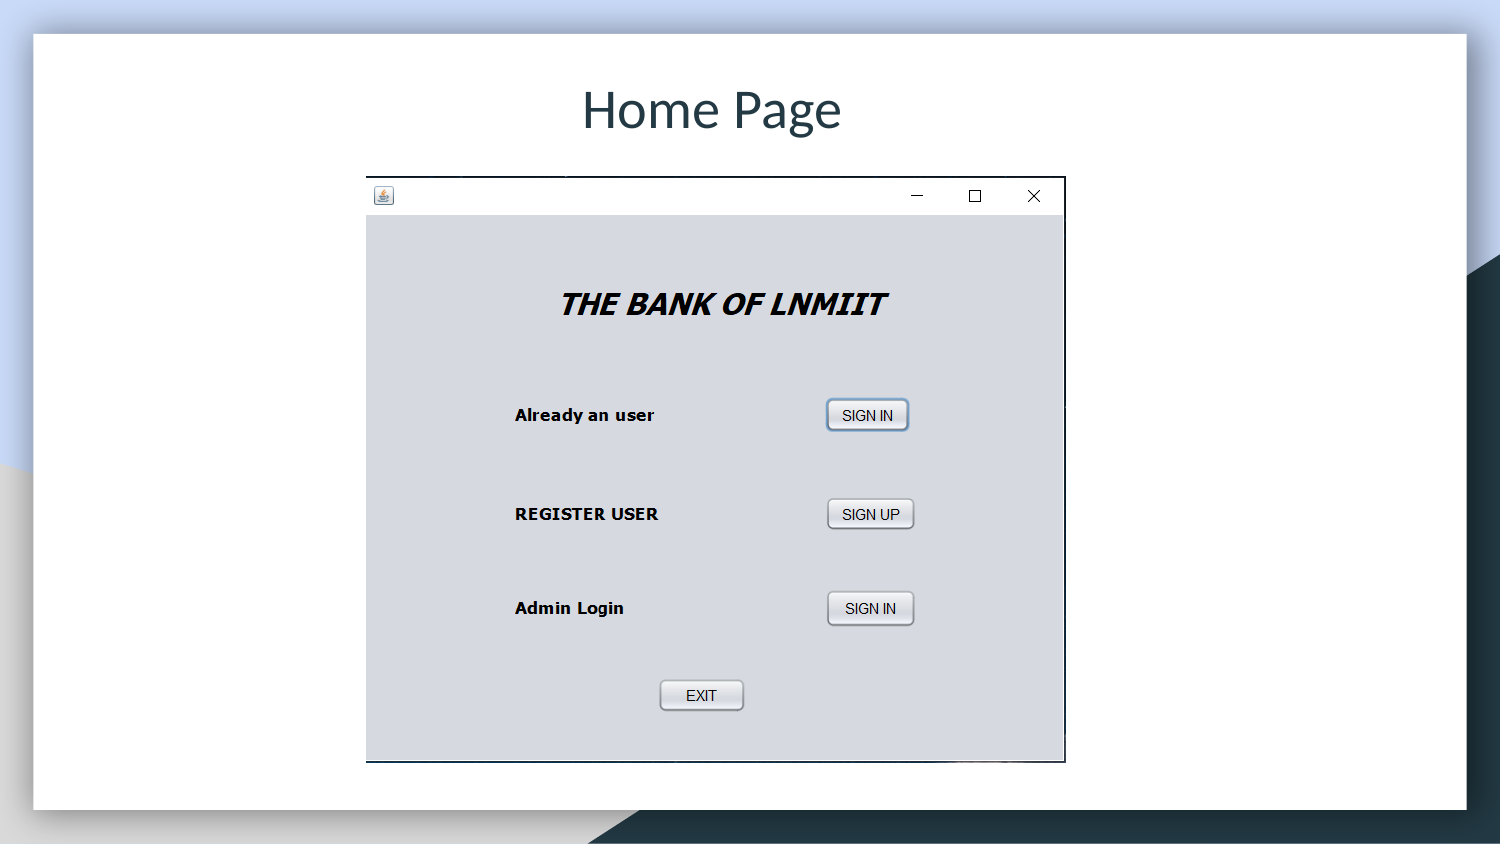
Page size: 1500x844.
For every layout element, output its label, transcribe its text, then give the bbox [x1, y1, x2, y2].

list Home Page [567, 55, 913, 156]
picture [366, 175, 1066, 763]
